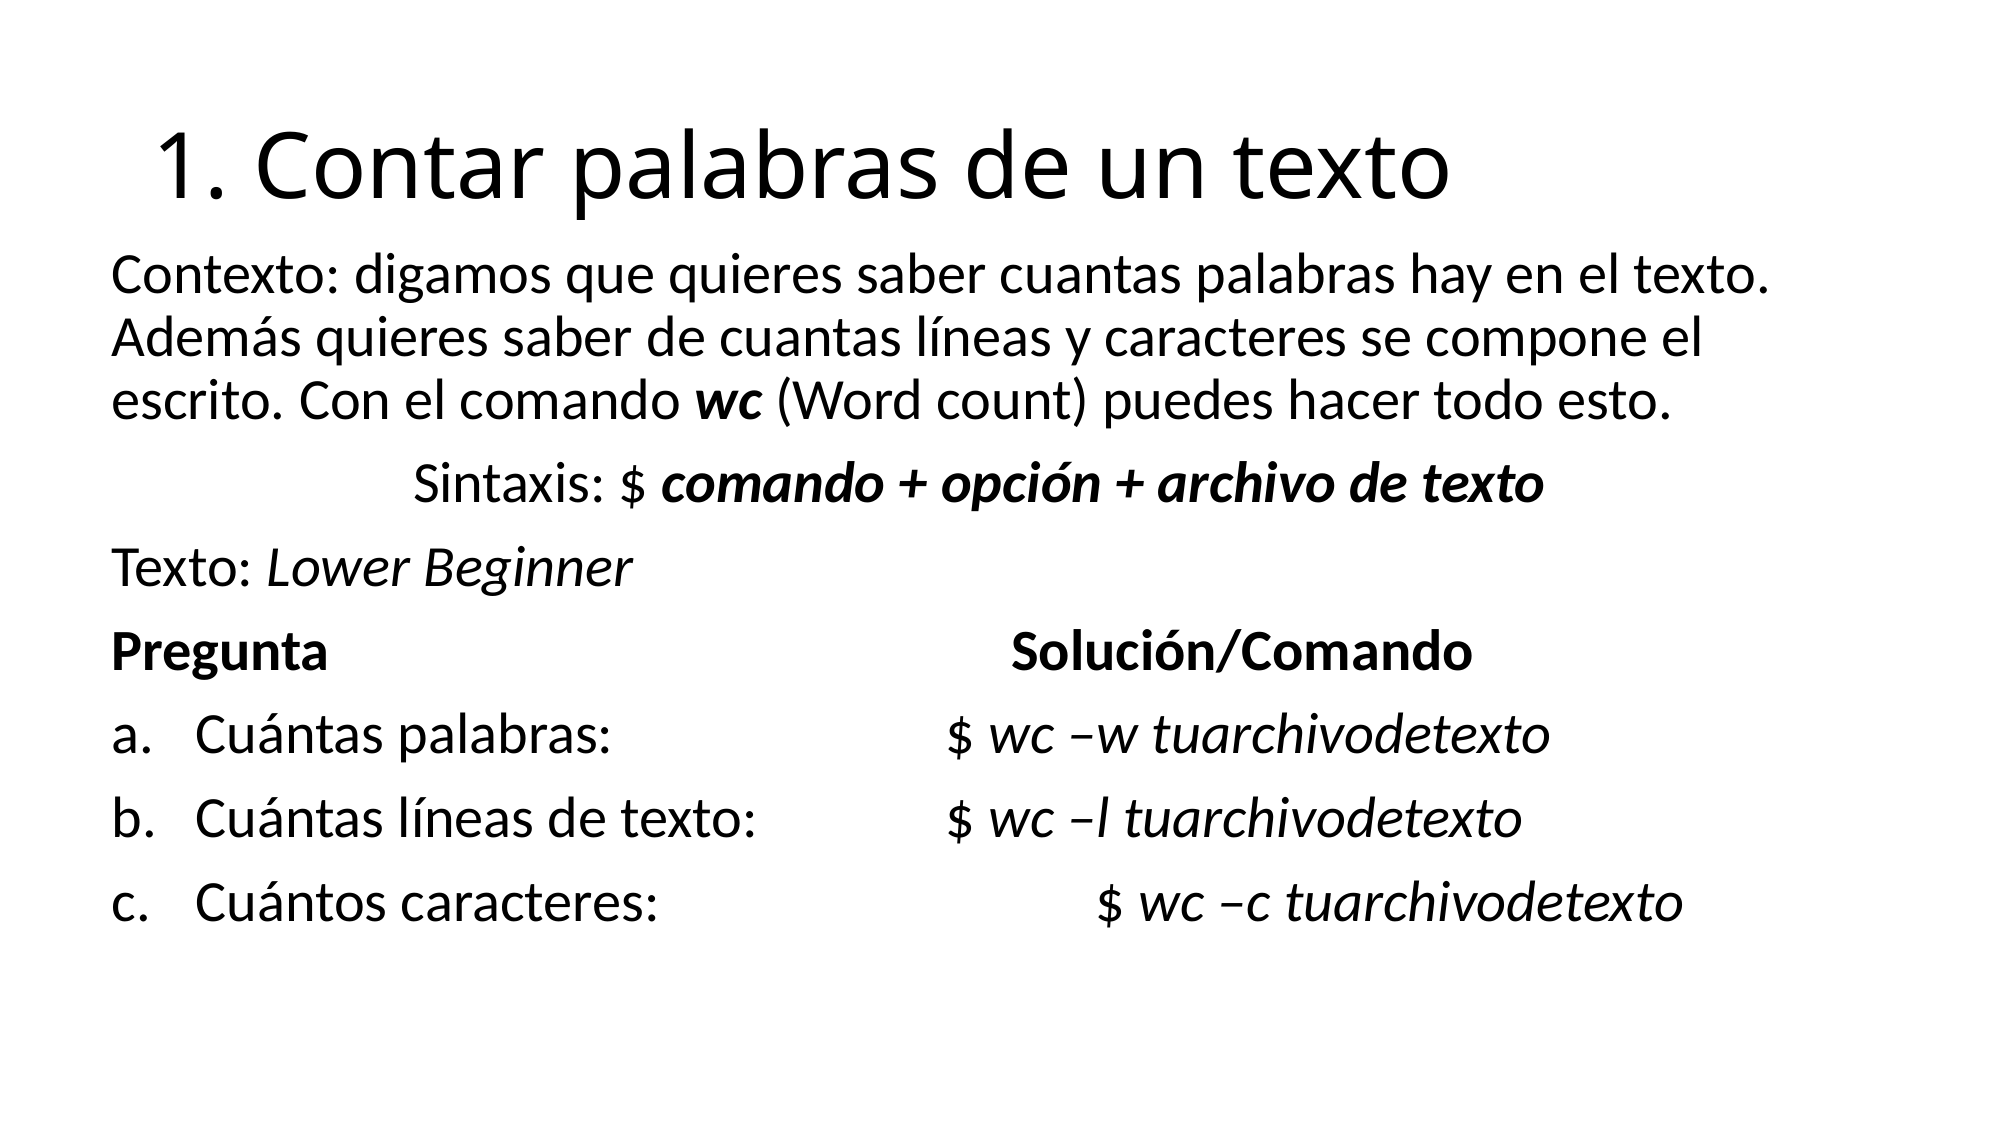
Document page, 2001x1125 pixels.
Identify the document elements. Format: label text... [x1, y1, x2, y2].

list Contexto: digamos que quieres saber cuantas palabras hay en el texto. Además quieres saber de cuantas líneas y caracteres se compone el escrito. Con el comando wc (Word count) puedes hacer todo esto. Sintaxis: $ comando + opción + archivo de texto Texto: Lower Beginner Pregunta Solución/Comando Cuántas palabras: $ wc –w tuarchivodetexto Cuántas líneas de texto: $ wc –l tuarchivodetexto Cuántos caracteres: $ wc –c tuarchivodetexto [96, 235, 1863, 1032]
title 1. Contar palabras de un texto [137, 59, 1863, 235]
